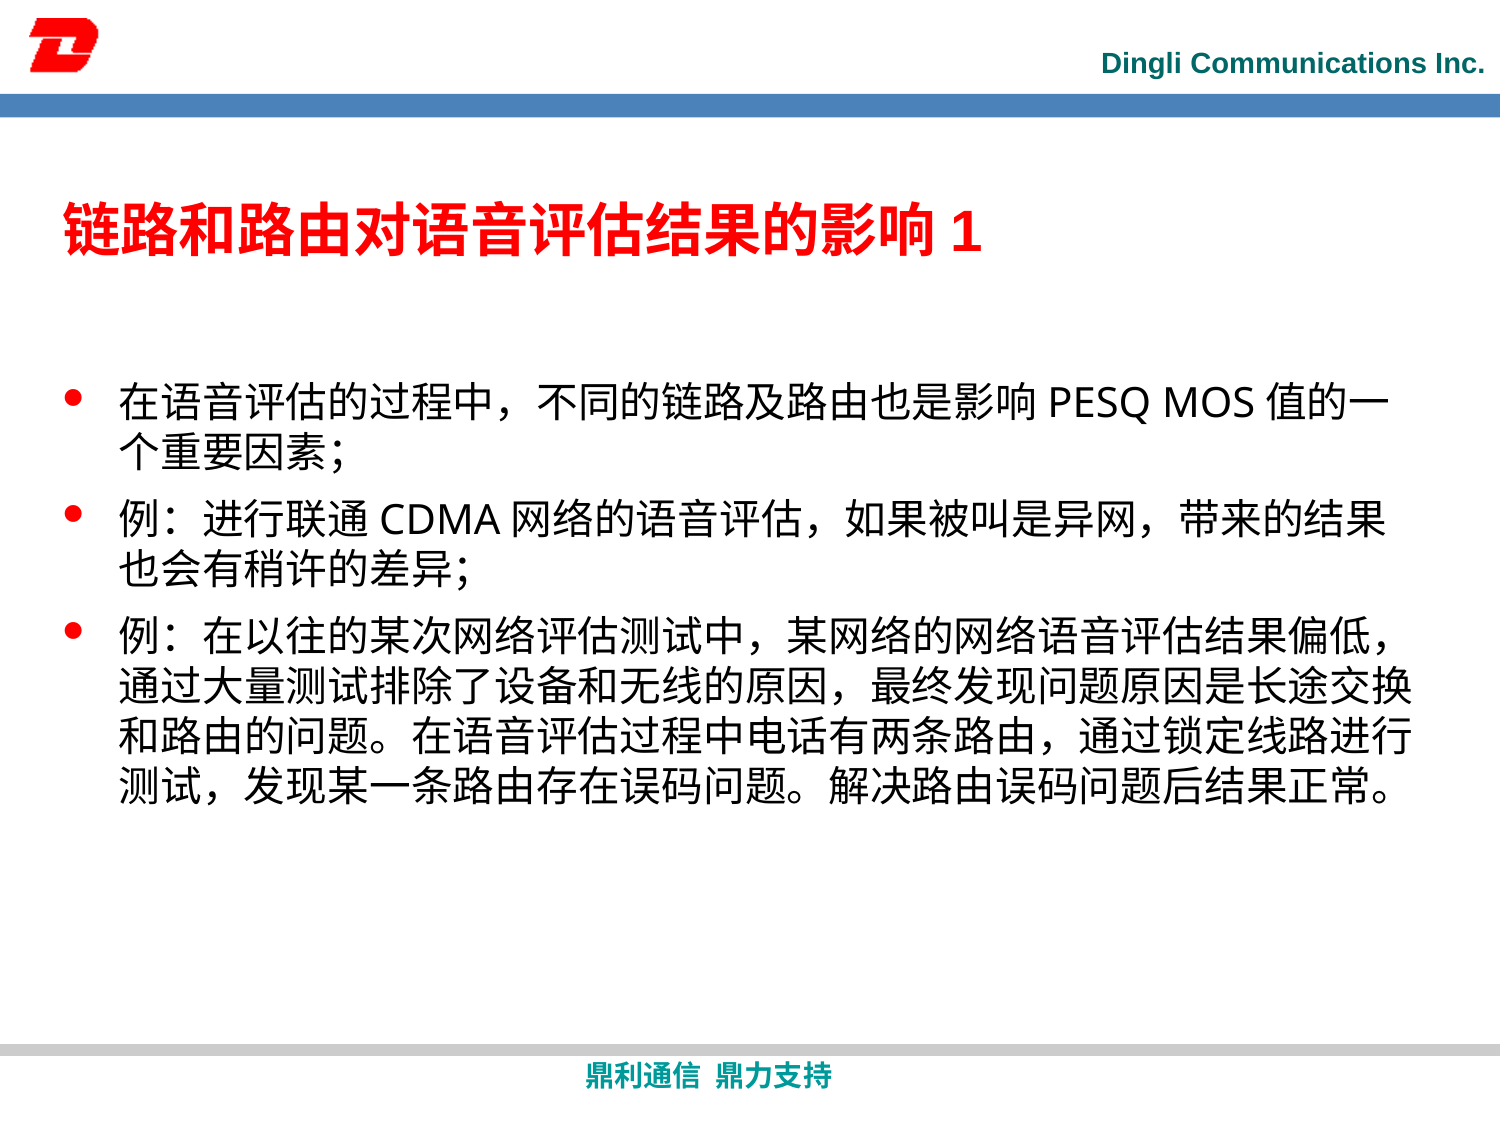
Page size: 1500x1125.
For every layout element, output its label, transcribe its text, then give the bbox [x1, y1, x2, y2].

picture [29, 18, 100, 74]
title 链路和路由对语音评估结果的影响1 [62, 185, 1438, 271]
list 在语音评估的过程中，不同的链路及路由也是影响PESQ MOS值的一个重要因素； 例：进行联通CDMA网络的语音评估，如果被叫是异网，带来的结果也会有稍许的差异； 例：在以往的某次网络评估测试中，某网络的网络语音评估结果偏低，通过大量测试排除了设备和无线的原因，最终发现问题原因是长途交换和路由的问题。在语音评估过程中电话有两条路由，通过锁定线路进行测试，发现某一条路由存在误码问题。解决路由误码问题后结果正常。 [62, 368, 1438, 824]
